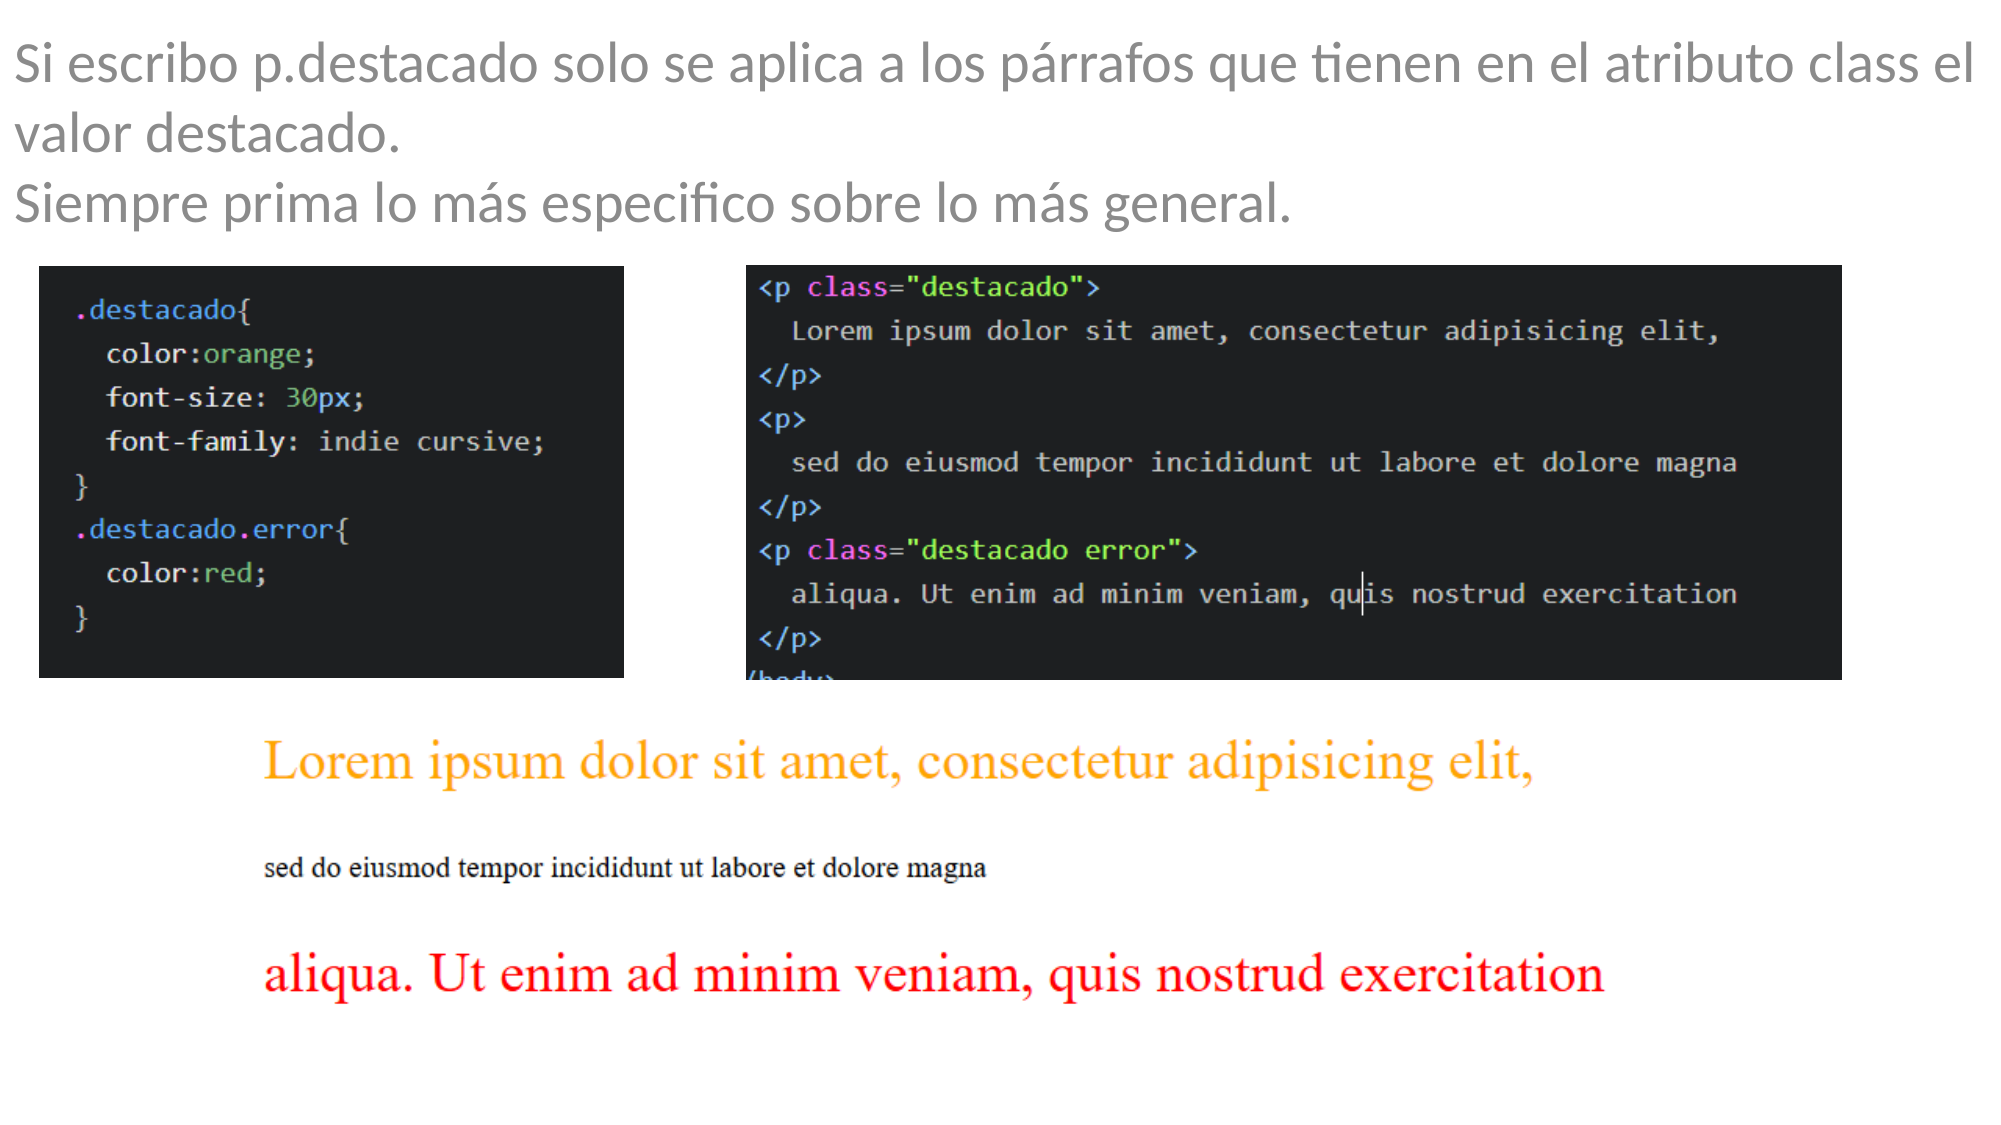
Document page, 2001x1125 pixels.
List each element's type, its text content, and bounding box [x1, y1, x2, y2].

picture [260, 724, 1656, 1076]
picture [39, 266, 624, 678]
picture [746, 265, 1842, 680]
text_box Si escribo p.destacado solo se aplica a los párrafos que tienen en el atributo class el valor destacado. Siempre prima lo más especifico sobre lo más general. [0, 16, 2000, 242]
